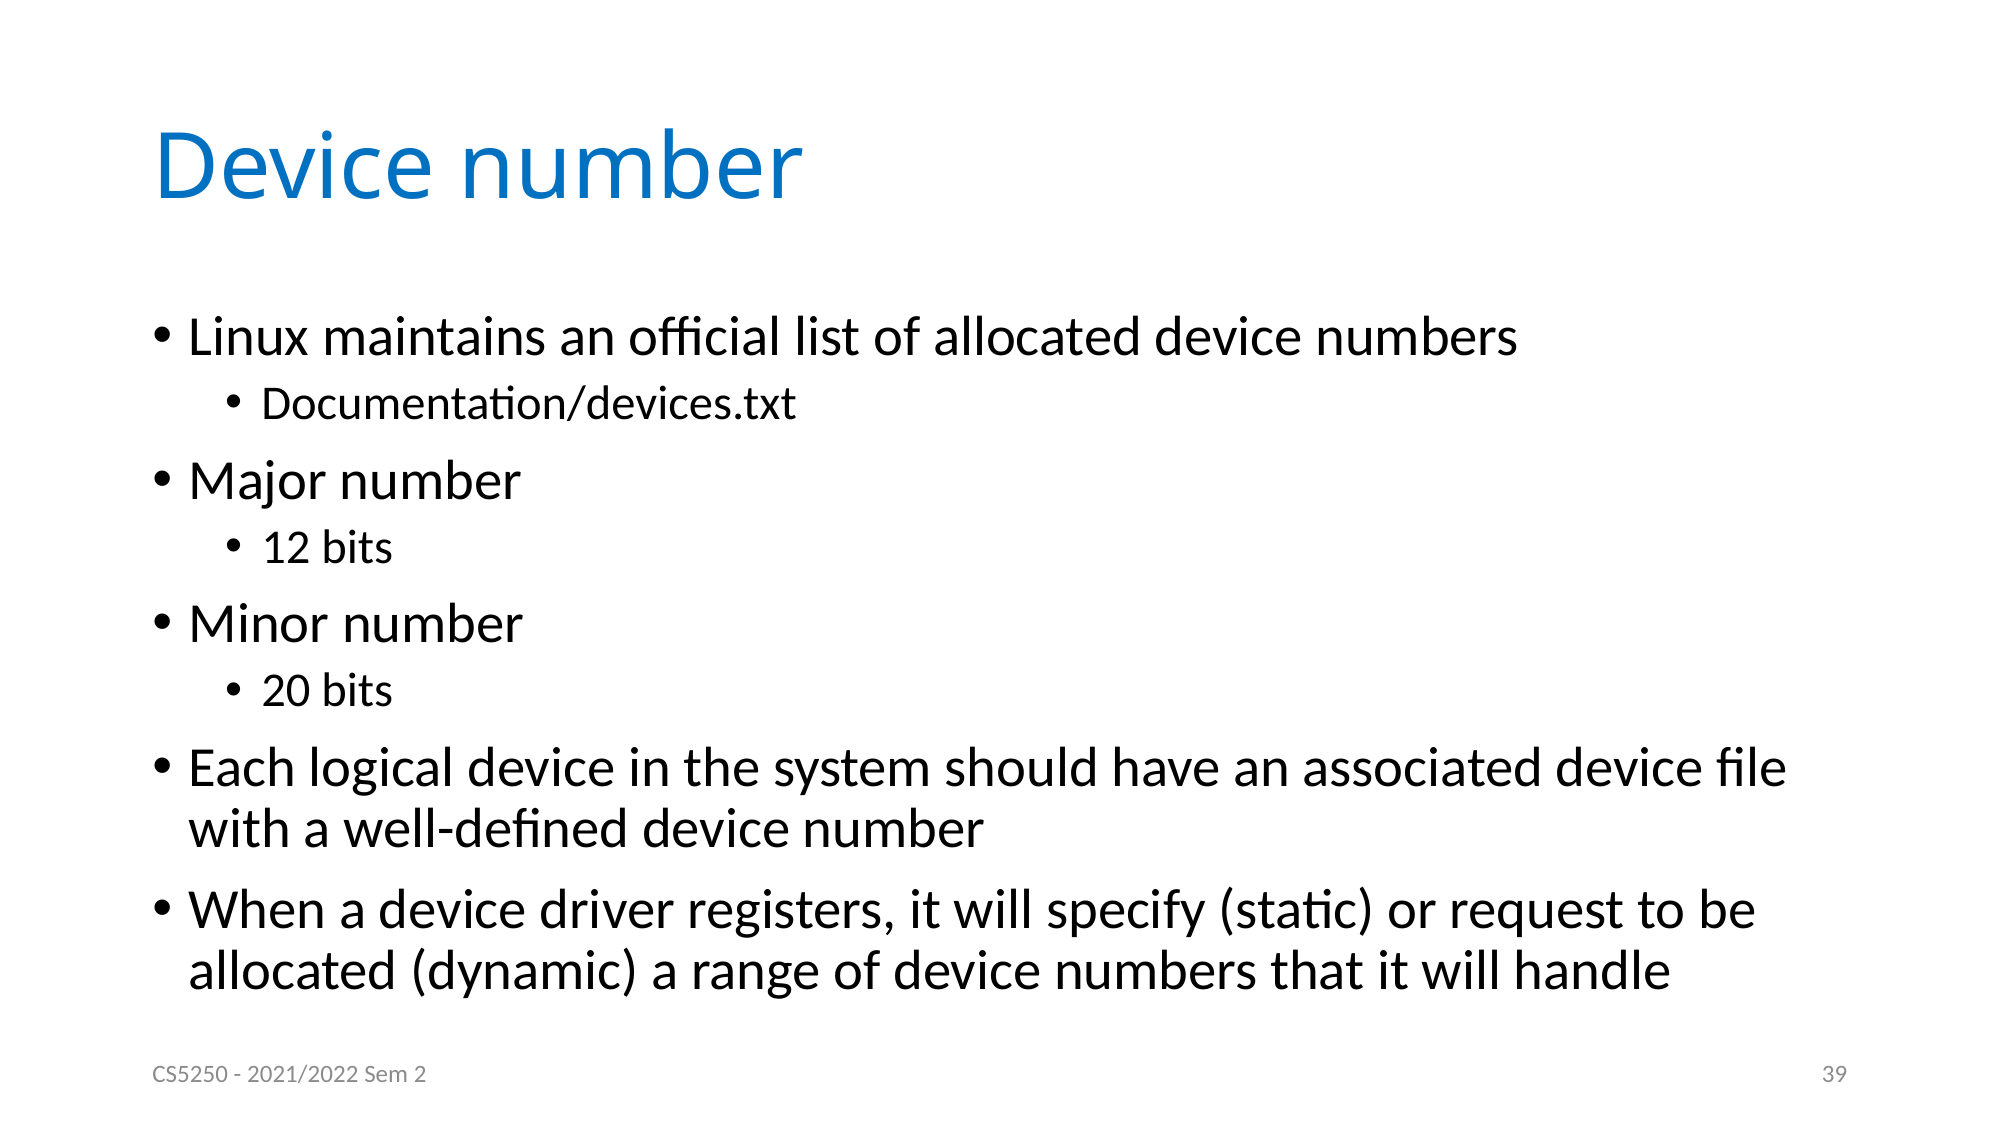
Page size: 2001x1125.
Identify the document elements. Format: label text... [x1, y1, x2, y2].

title Device number [137, 59, 1863, 278]
slide_number 39 [1412, 1042, 1863, 1103]
list Linux maintains an official list of allocated device numbers Documentation/devices.txt Major number 12 bits Minor number 20 bits Each logical device in the system should have an associated device file with a well-defined device number When a device driver registers, it will specify (static) or request to be allocated (dynamic) a range of device numbers that it will handle [137, 299, 1863, 1014]
slide_number CS5250 - 2021/2022 Sem 2 [137, 1042, 588, 1103]
